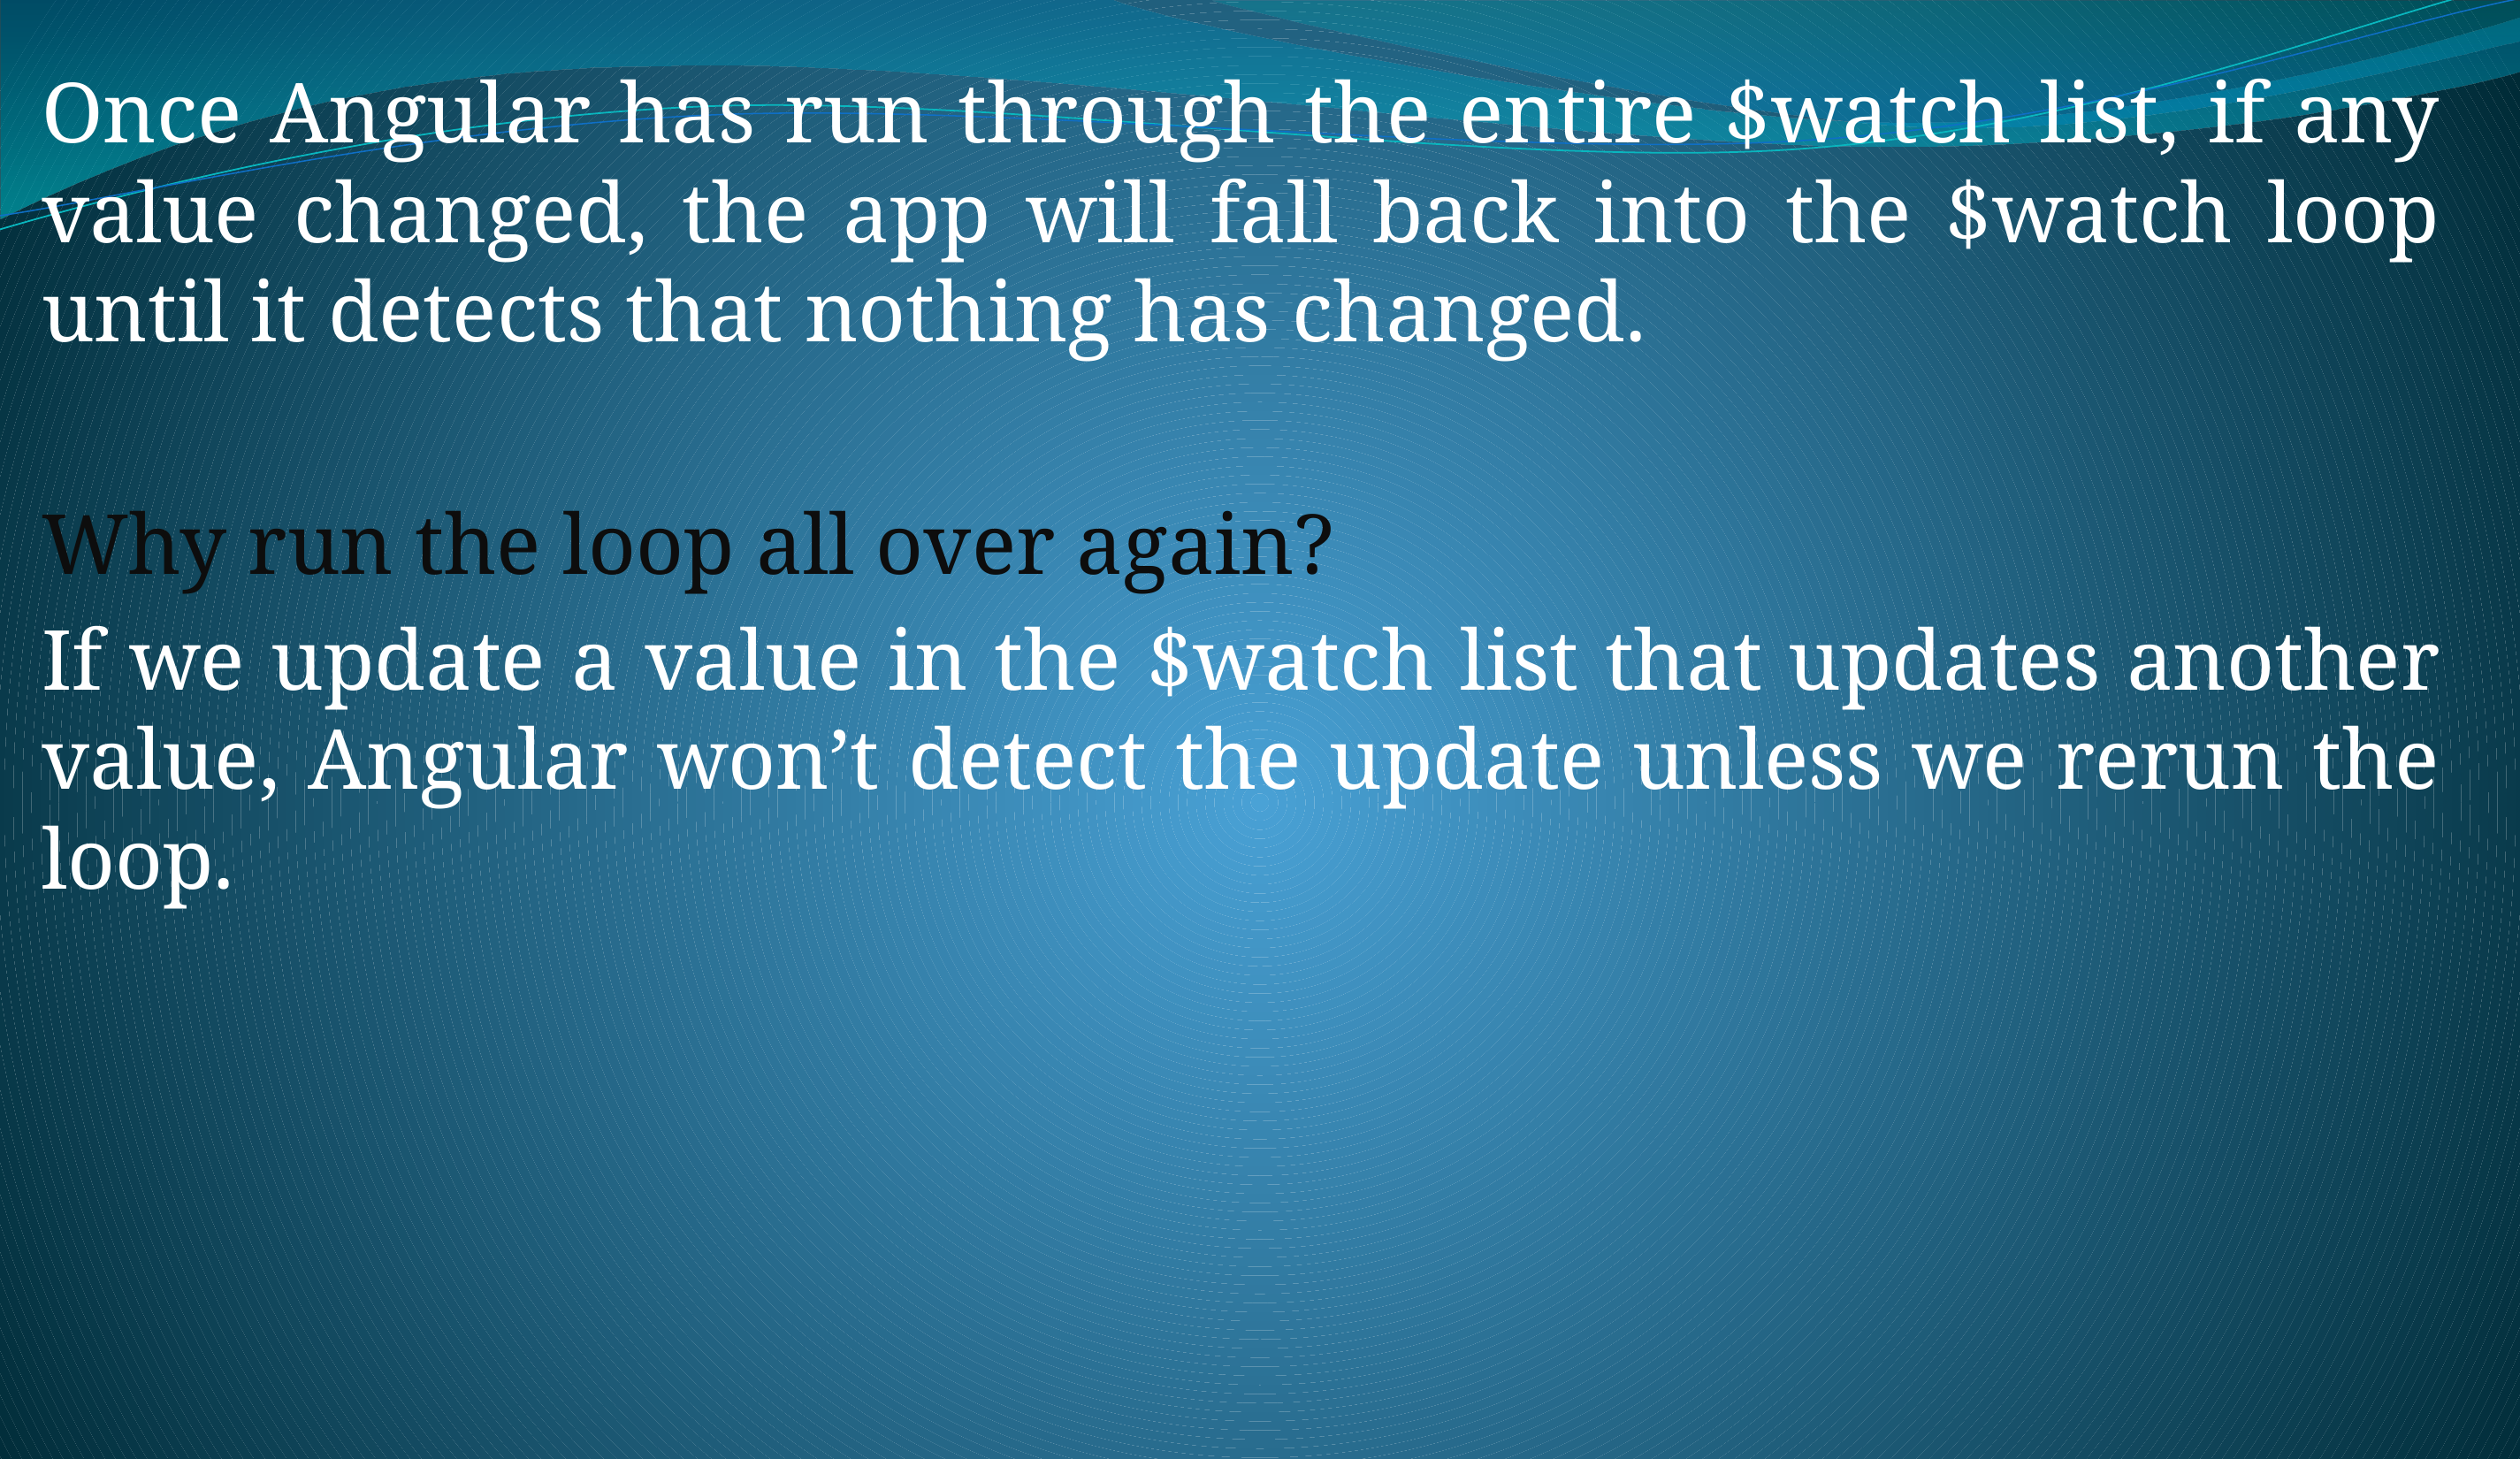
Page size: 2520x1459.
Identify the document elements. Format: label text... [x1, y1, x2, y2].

subtitle Once Angular has run through the entire $watch list, if any value changed, the app will fall back into the $watch loop until it detects that nothing has changed. Why run the loop all over again? If we update a value in the $watch list that updates another value, Angular won’t detect the update unless we rerun the loop. [42, 48, 2457, 1410]
